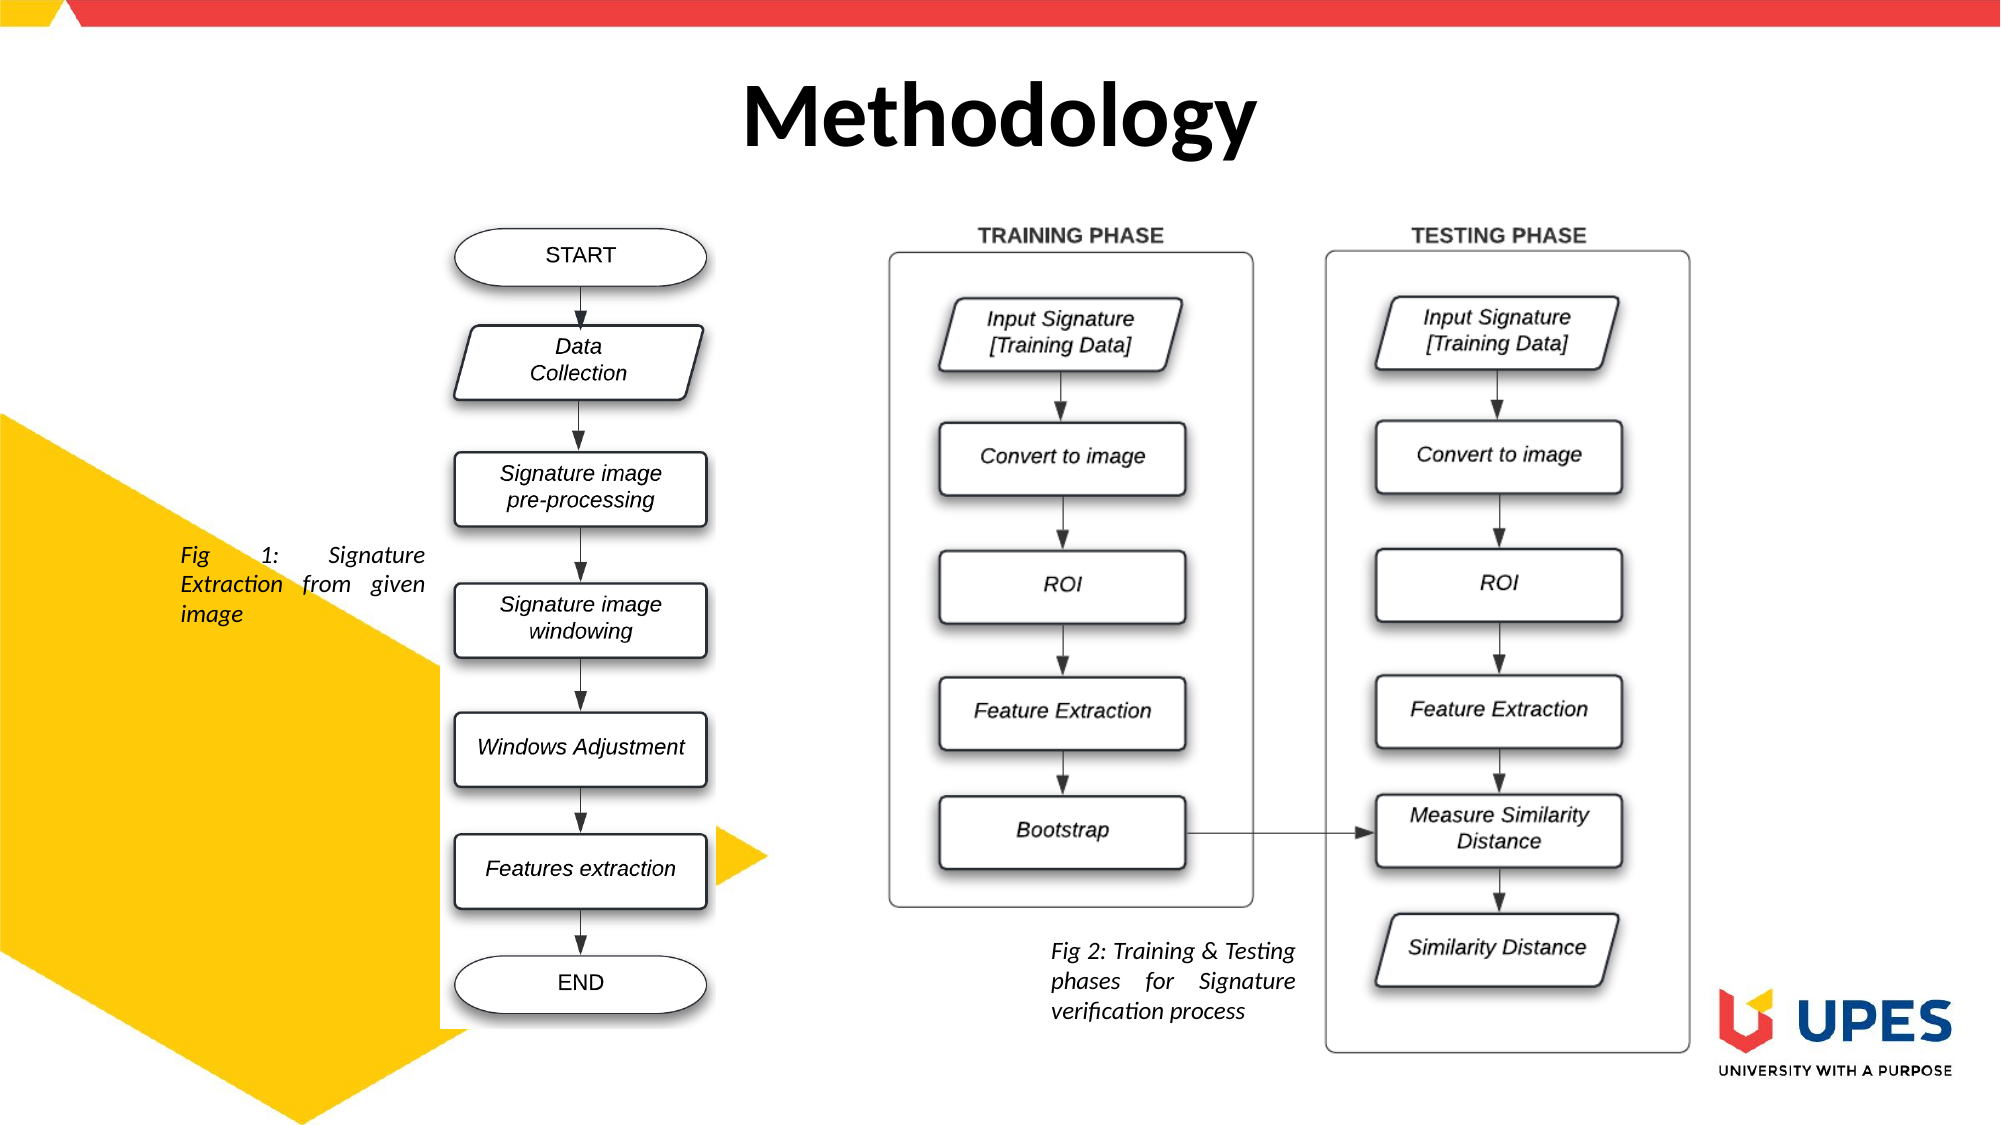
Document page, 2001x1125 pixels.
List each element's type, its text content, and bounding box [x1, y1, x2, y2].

picture [0, 0, 2001, 1125]
title Methodology [0, 51, 2000, 168]
text_box Fig 1: Signature Extraction from given image [165, 523, 435, 639]
